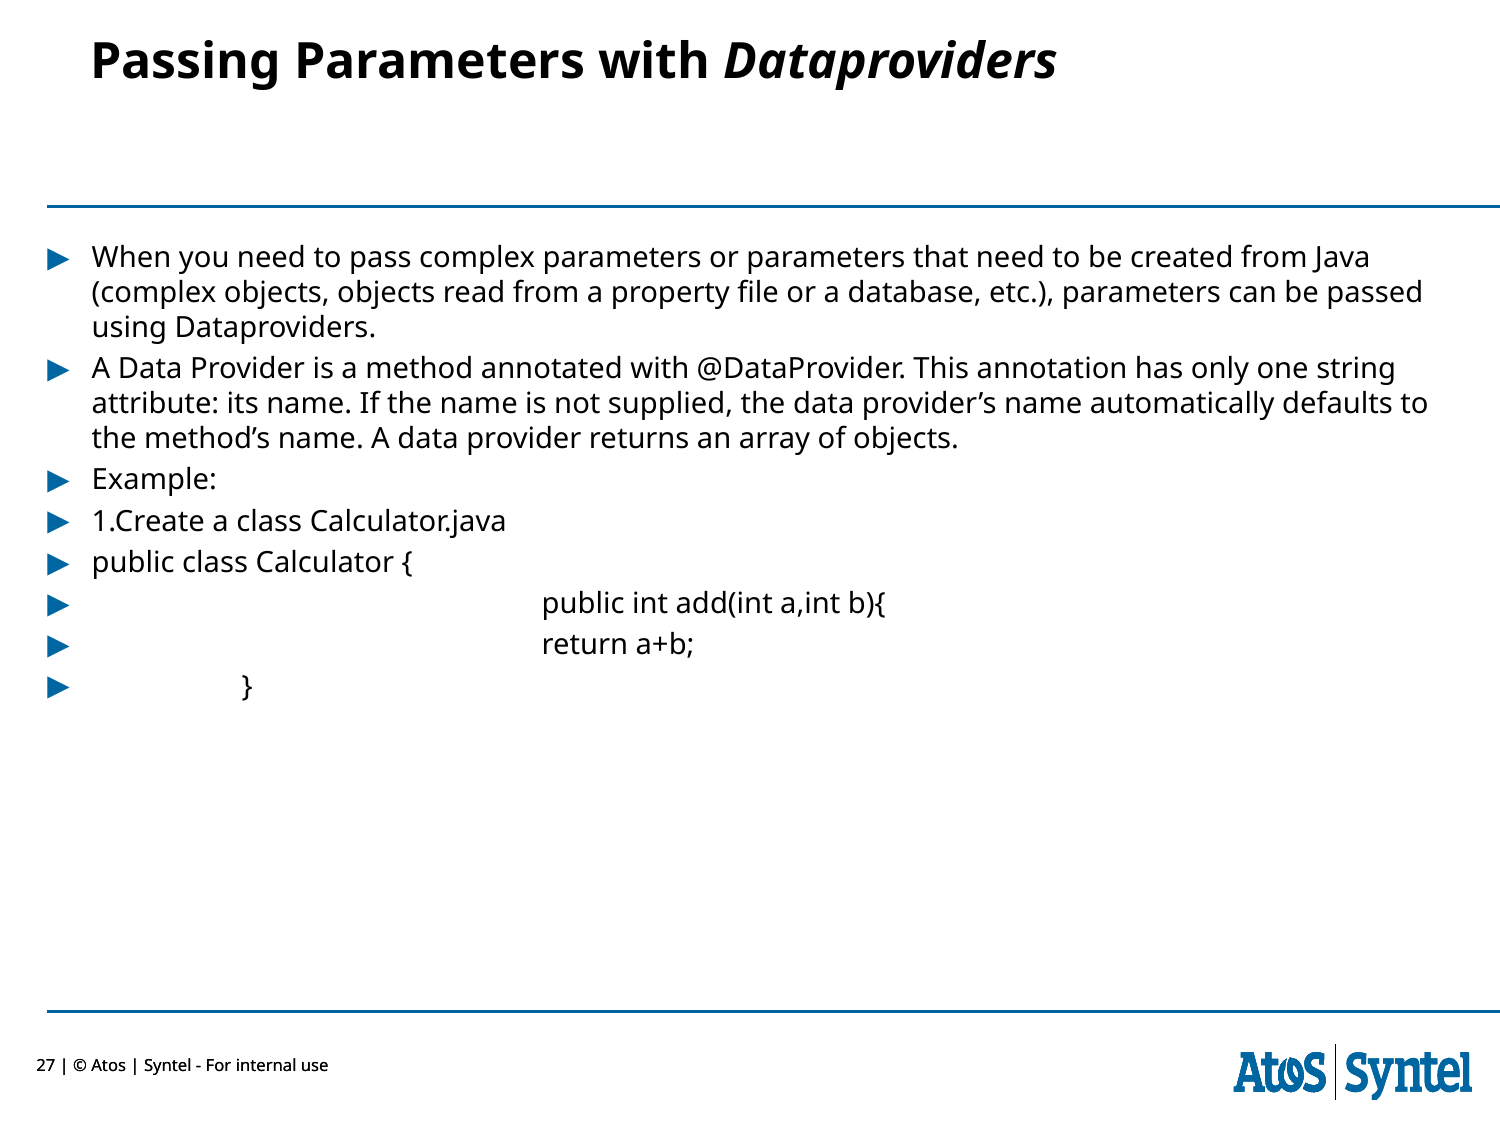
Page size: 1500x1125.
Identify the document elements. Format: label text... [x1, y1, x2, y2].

list Passing Parameters with Dataproviders [90, 28, 1300, 135]
list When you need to pass complex parameters or parameters that need to be created from Java (complex objects, objects read from a property file or a database, etc.), parameters can be passed using Dataproviders. A Data Provider is a method annotated with @DataProvider. This annotation has only one string attribute: its name. If the name is not supplied, the data provider’s name automatically defaults to the method’s name. A data provider returns an array of objects. Example: 1.Create a class Calculator.java public class Calculator { public int add(int a,int b){ return a+b; } [47, 238, 1471, 983]
